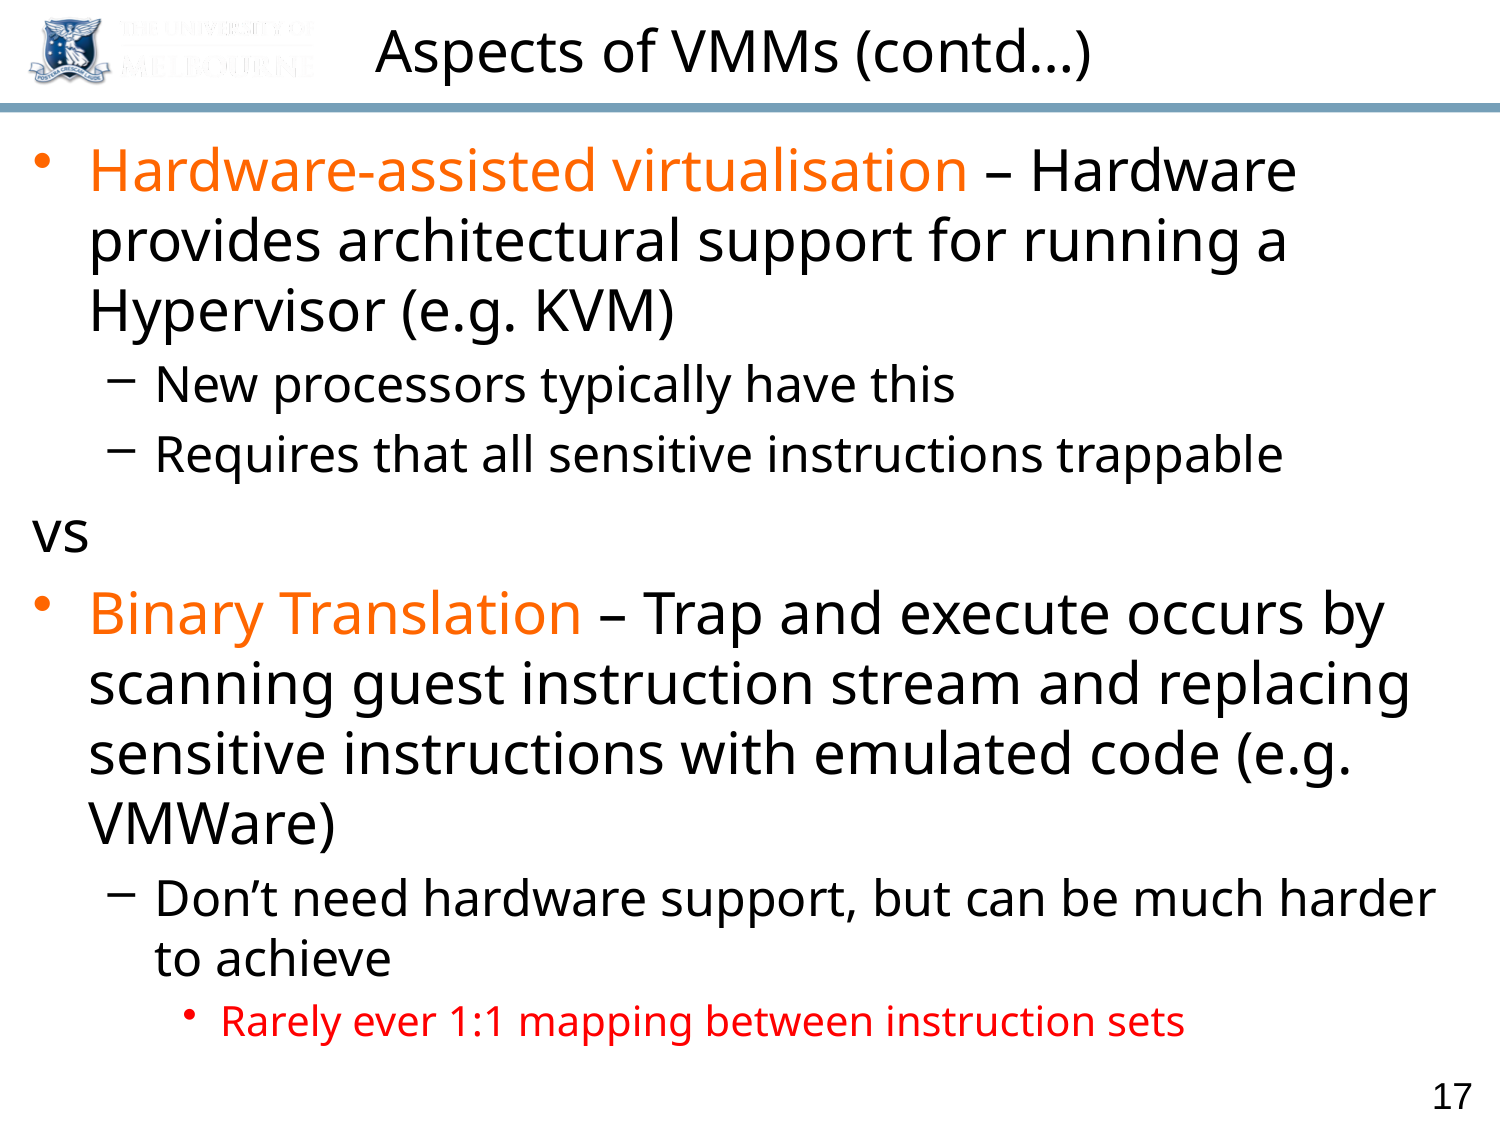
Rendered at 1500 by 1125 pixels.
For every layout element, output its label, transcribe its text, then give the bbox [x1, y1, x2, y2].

title Aspects of VMMs (contd…) [360, 7, 1425, 91]
list Hardware-assisted virtualisation – Hardware provides architectural support for running a Hypervisor (e.g. KVM) New processors typically have this Requires that all sensitive instructions trappable vs Binary Translation – Trap and execute occurs by scanning guest instruction stream and replacing sensitive instructions with emulated code (e.g. VMWare) Don’t need hardware support, but can be much harder to achieve Rarely ever 1:1 mapping between instruction sets [17, 125, 1500, 1005]
picture [24, 13, 317, 89]
